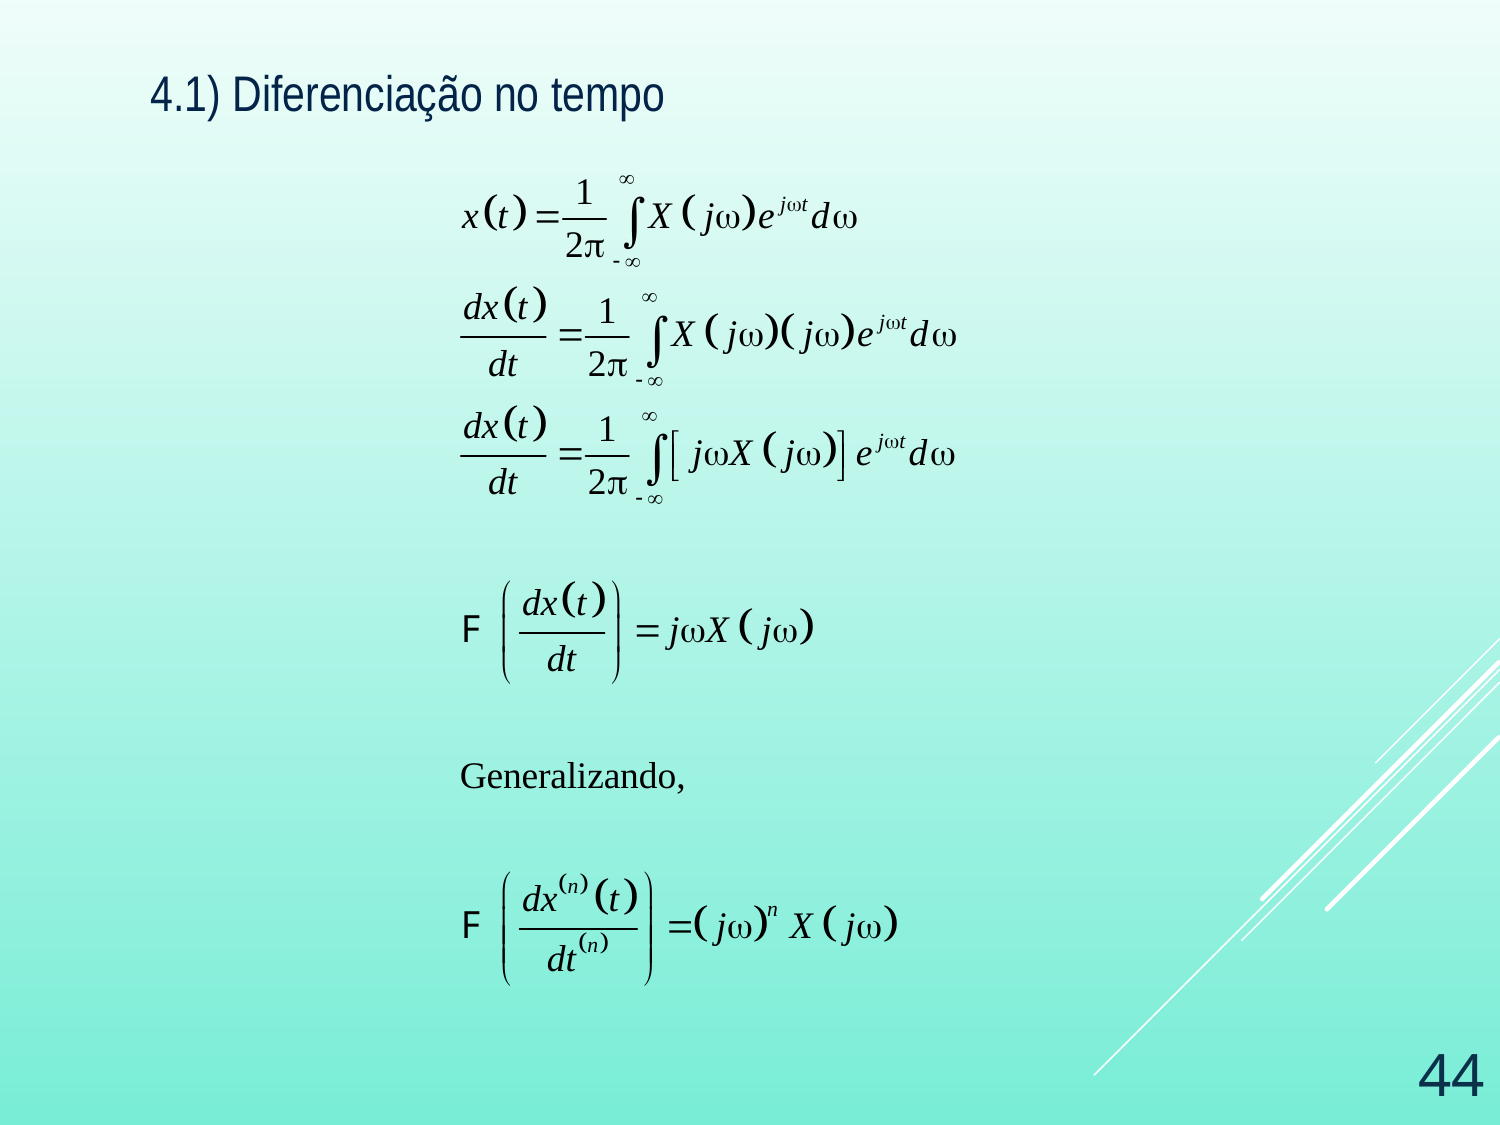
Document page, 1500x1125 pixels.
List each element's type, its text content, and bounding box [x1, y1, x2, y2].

slide_number 44 [1359, 1015, 1500, 1125]
text_box 4.1) Diferenciação no tempo [135, 54, 833, 130]
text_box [454, 160, 964, 1043]
